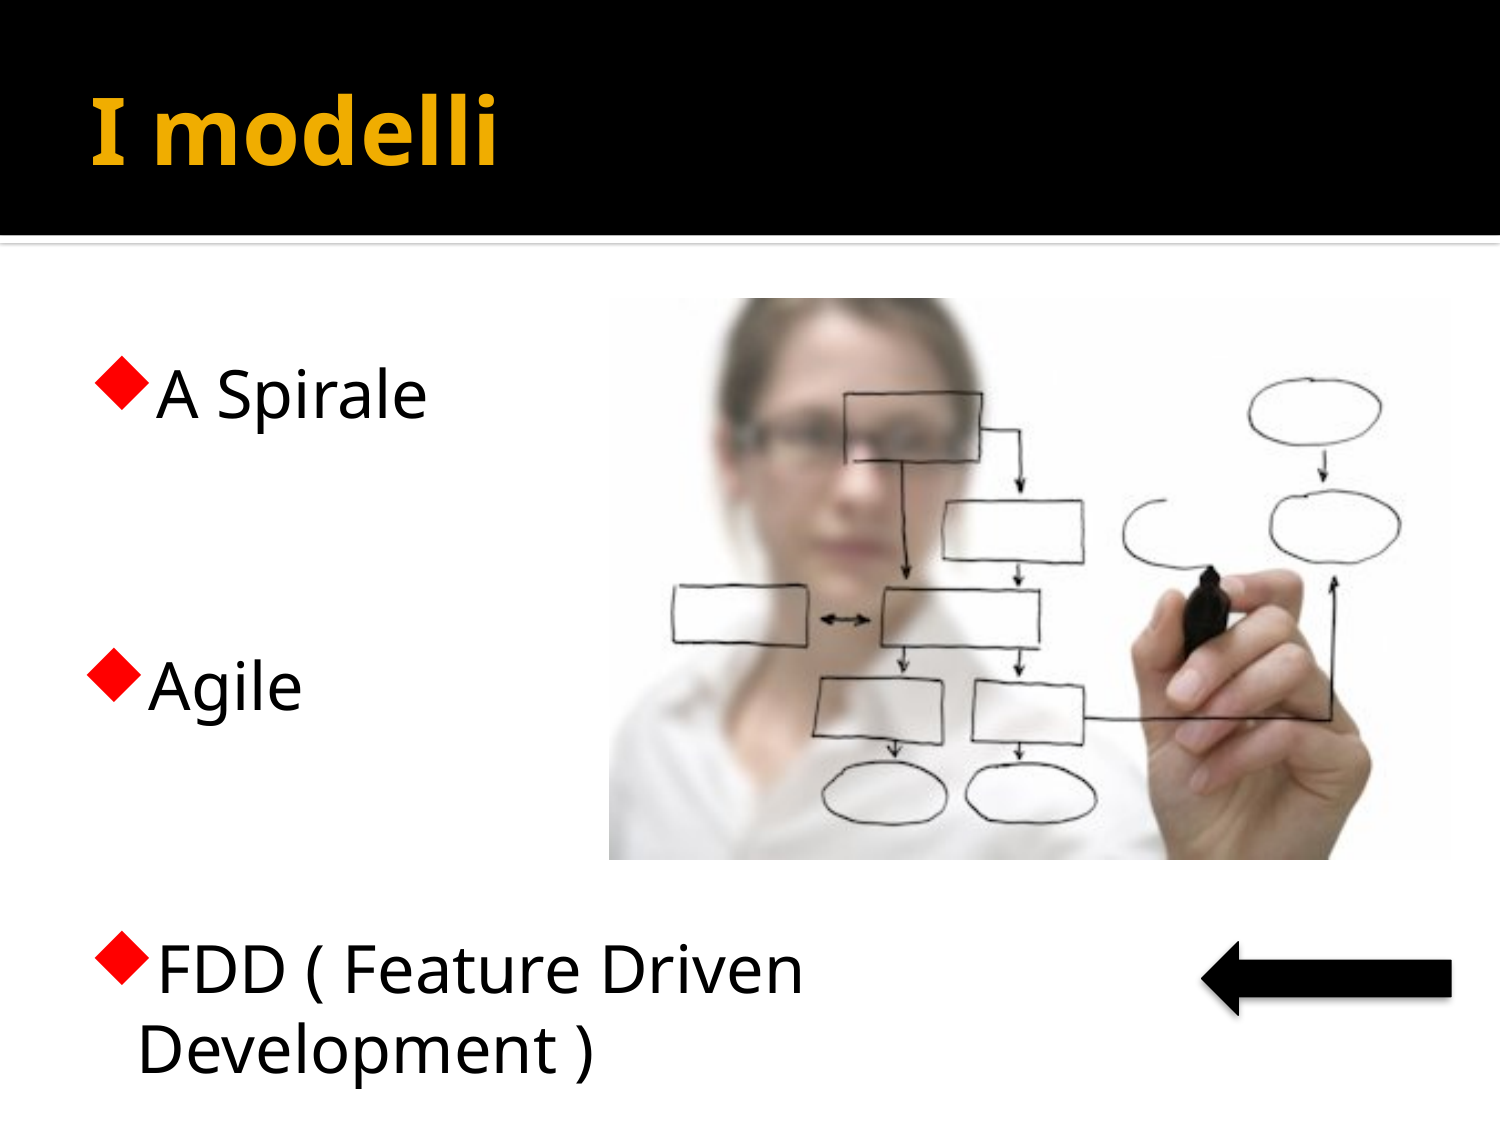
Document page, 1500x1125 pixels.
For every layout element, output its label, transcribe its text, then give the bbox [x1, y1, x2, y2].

text_box Agile [67, 636, 320, 731]
text_box FDD ( Feature Driven Development ) [75, 919, 1179, 1095]
text_box A Spirale [75, 344, 457, 440]
picture [609, 298, 1451, 860]
text_box [1201, 941, 1452, 1016]
title I modelli [75, 25, 1425, 231]
